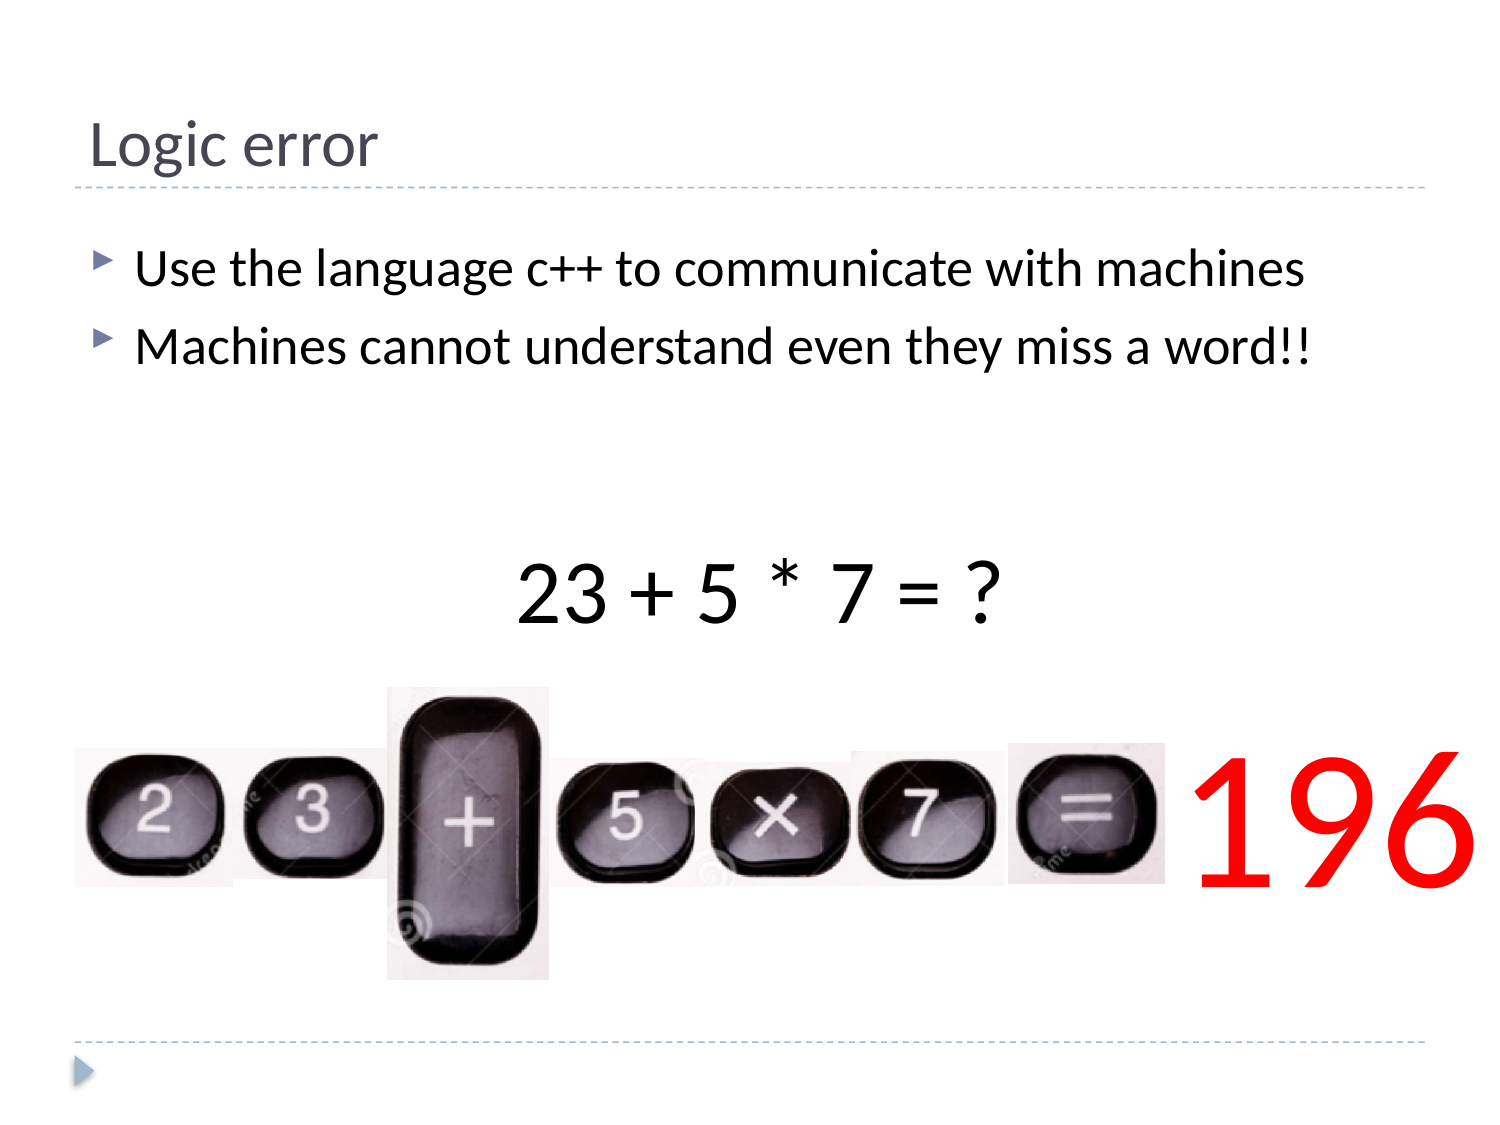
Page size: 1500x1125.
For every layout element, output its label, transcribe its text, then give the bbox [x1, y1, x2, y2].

title Logic error [75, 24, 1425, 188]
list Use the language c++ to communicate with machines Machines cannot understand even they miss a word!! [75, 224, 1425, 438]
text_box 23 + 5 * 7 = ? [501, 524, 1022, 650]
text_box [74, 687, 1165, 980]
text_box 196 [1162, 679, 1496, 935]
